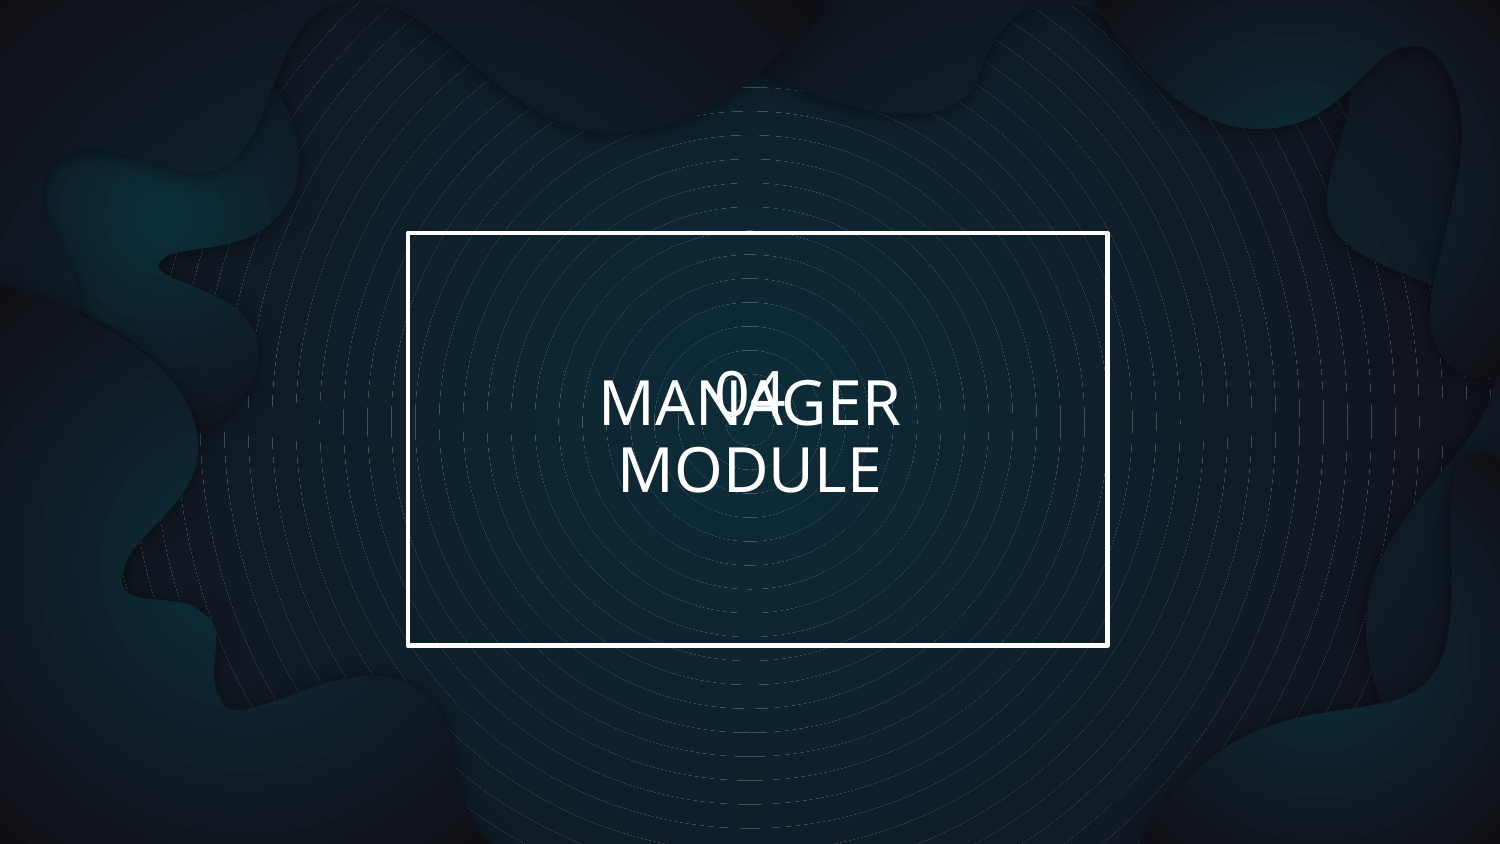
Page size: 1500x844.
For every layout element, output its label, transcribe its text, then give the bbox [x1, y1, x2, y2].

title MANAGER MODULE [462, 436, 1038, 513]
title 04 [462, 359, 1038, 436]
